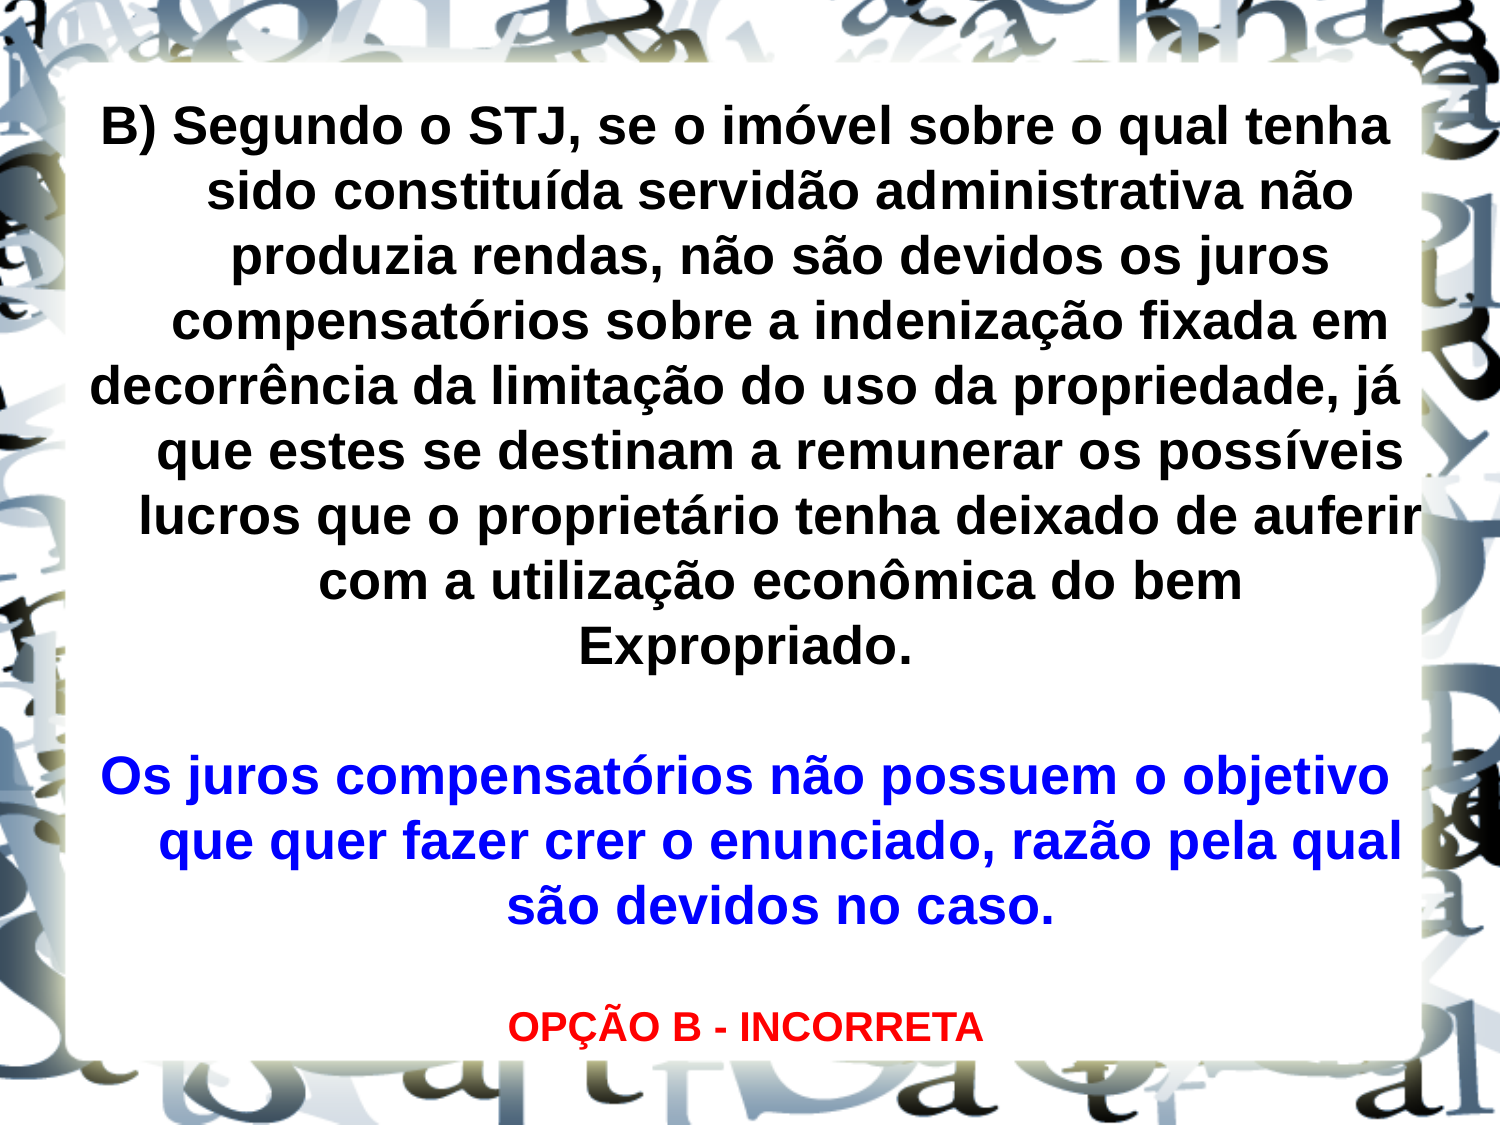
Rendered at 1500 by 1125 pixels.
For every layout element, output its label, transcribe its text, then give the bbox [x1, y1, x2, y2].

text_box B) Segundo o STJ, se o imóvel sobre o qual tenha sido constituída servidão administrativa não produzia rendas, não são devidos os juros compensatórios sobre a indenização fixada em decorrência da limitação do uso da propriedade, já que estes se destinam a remunerar os possíveis lucros que o proprietário tenha deixado de auferir com a utilização econômica do bem Expropriado. Os juros compensatórios não possuem o objetivo que quer fazer crer o enunciado, razão pela qual são devidos no caso. OPÇÃO B - INCORRETA [41, 82, 1447, 1108]
picture [0, 0, 1500, 1125]
